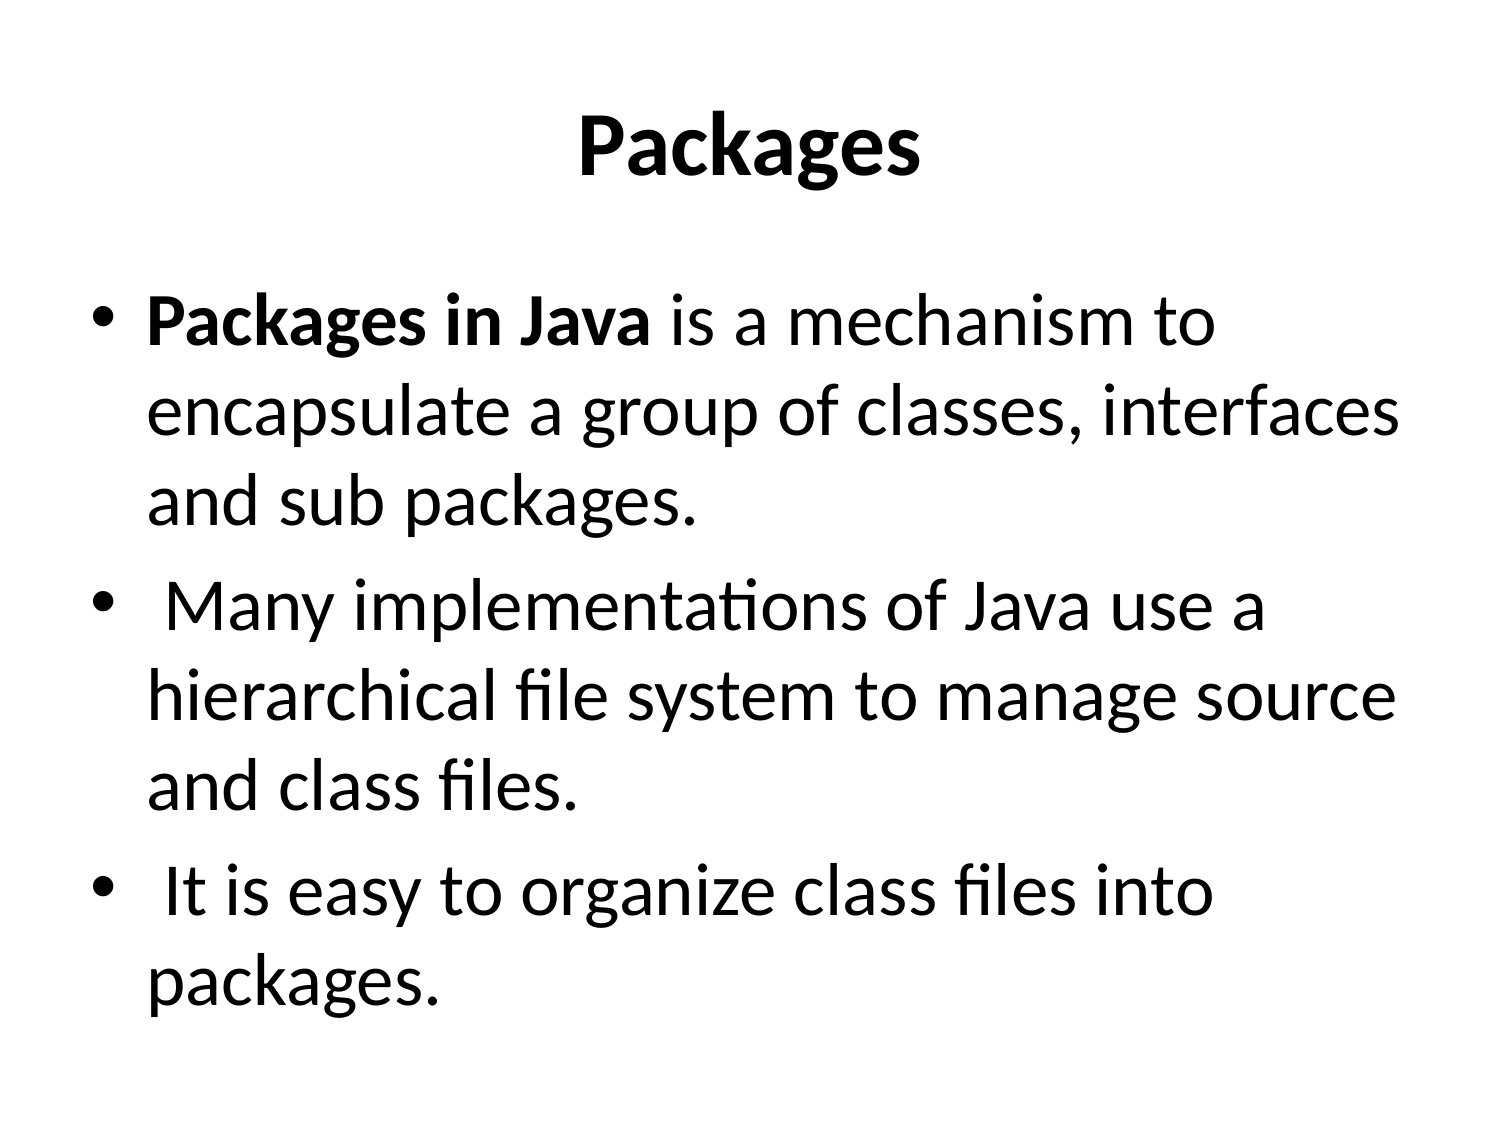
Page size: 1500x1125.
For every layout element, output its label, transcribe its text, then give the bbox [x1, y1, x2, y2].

list Packages in Java is a mechanism to encapsulate a group of classes, interfaces and sub packages. Many implementations of Java use a hierarchical file system to manage source and class files. It is easy to organize class files into packages. [75, 262, 1425, 1005]
title Packages [75, 45, 1425, 233]
